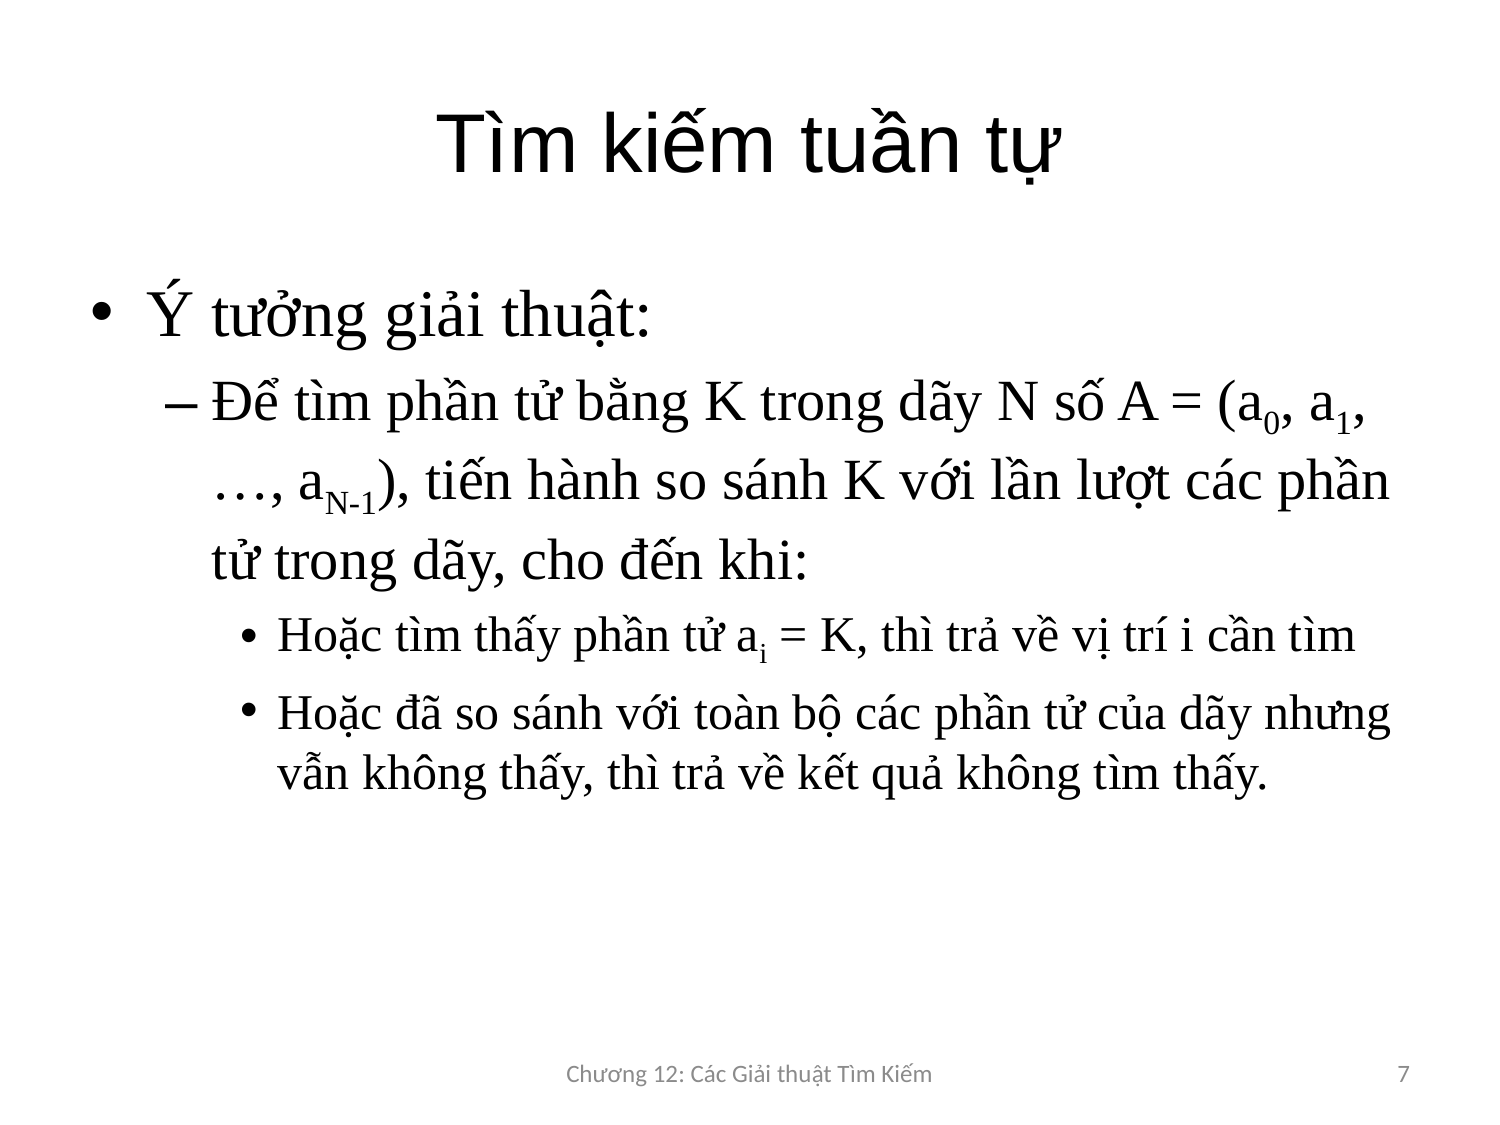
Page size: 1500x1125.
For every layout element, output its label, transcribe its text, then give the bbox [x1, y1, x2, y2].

slide_number 7 [1074, 1042, 1425, 1103]
list Ý tưởng giải thuật: Để tìm phần tử bằng K trong dãy N số A = (a0, a1,…, aN-1), tiến hành so sánh K với lần lượt các phần tử trong dãy, cho đến khi: Hoặc tìm thấy phần tử ai = K, thì trả về vị trí i cần tìm Hoặc đã so sánh với toàn bộ các phần tử của dãy nhưng vẫn không thấy, thì trả về kết quả không tìm thấy. [75, 262, 1425, 1005]
title Tìm kiếm tuần tự [75, 45, 1425, 233]
footer Chương 12: Các Giải thuật Tìm Kiếm [512, 1042, 988, 1103]
